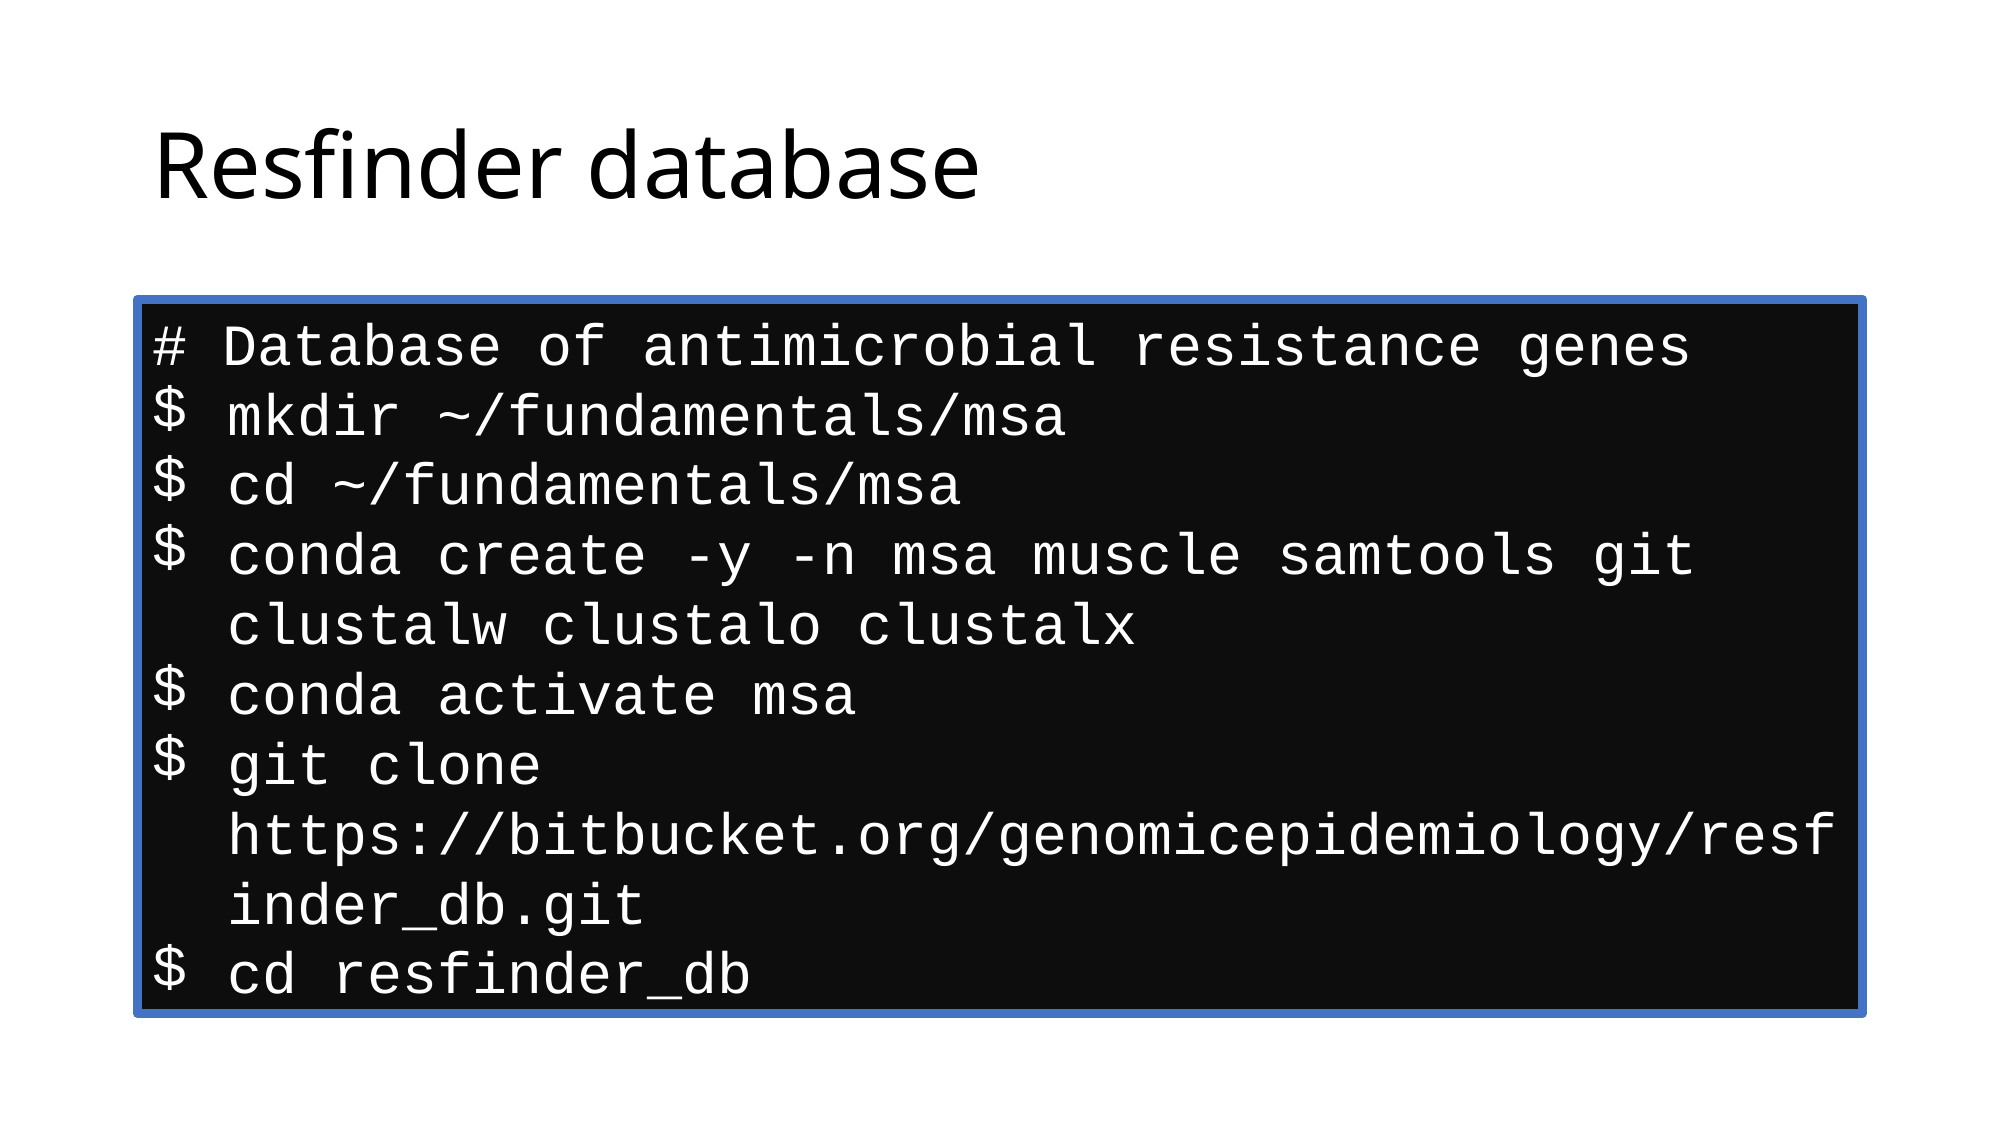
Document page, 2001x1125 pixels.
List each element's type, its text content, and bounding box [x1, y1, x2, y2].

list # Database of antimicrobial resistance genes mkdir ~/fundamentals/msa cd ~/fundamentals/msa conda create -y -n msa muscle samtools git clustalw clustalo clustalx conda activate msa git clone https://bitbucket.org/genomicepidemiology/resfinder_db.git cd resfinder_db [137, 299, 1863, 1014]
title Resfinder database [137, 59, 1863, 278]
